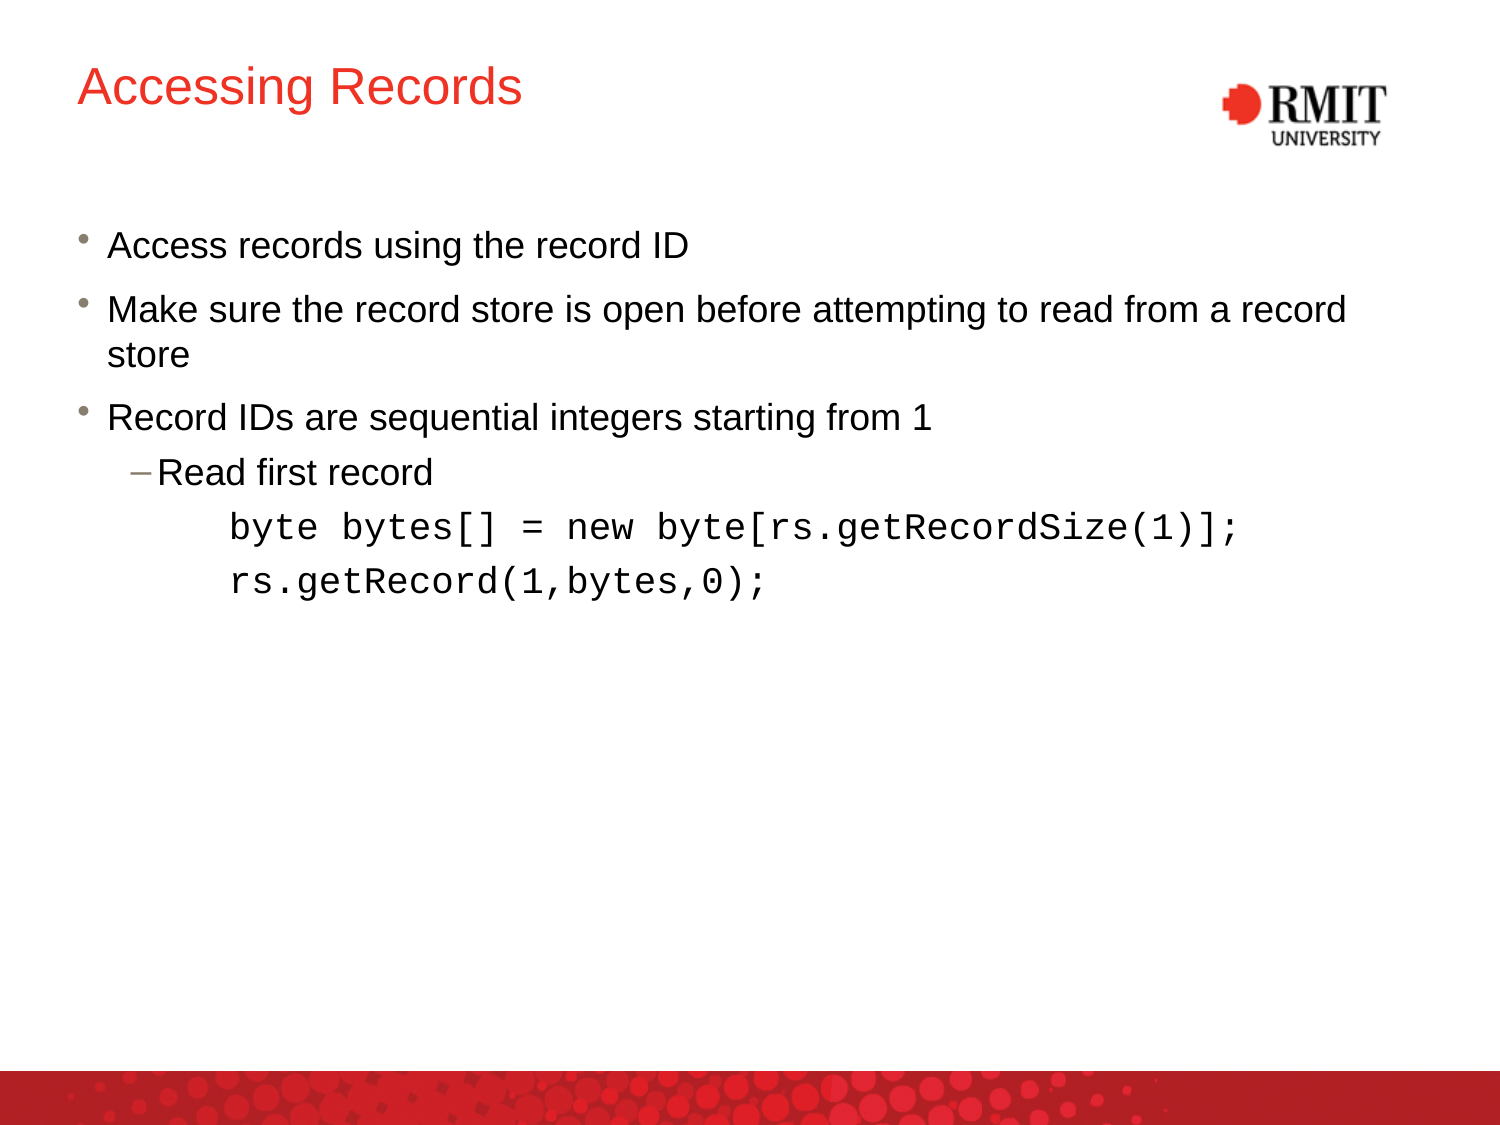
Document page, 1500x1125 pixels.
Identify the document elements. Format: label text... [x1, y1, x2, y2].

picture [0, 1071, 1500, 1125]
title Accessing Records [62, 45, 1413, 197]
list Access records using the record ID Make sure the record store is open before attempting to read from a record store Record IDs are sequential integers starting from 1 Read first record byte bytes[] = new byte[rs.getRecordSize(1)]; rs.getRecord(1,bytes,0); [62, 213, 1413, 1012]
